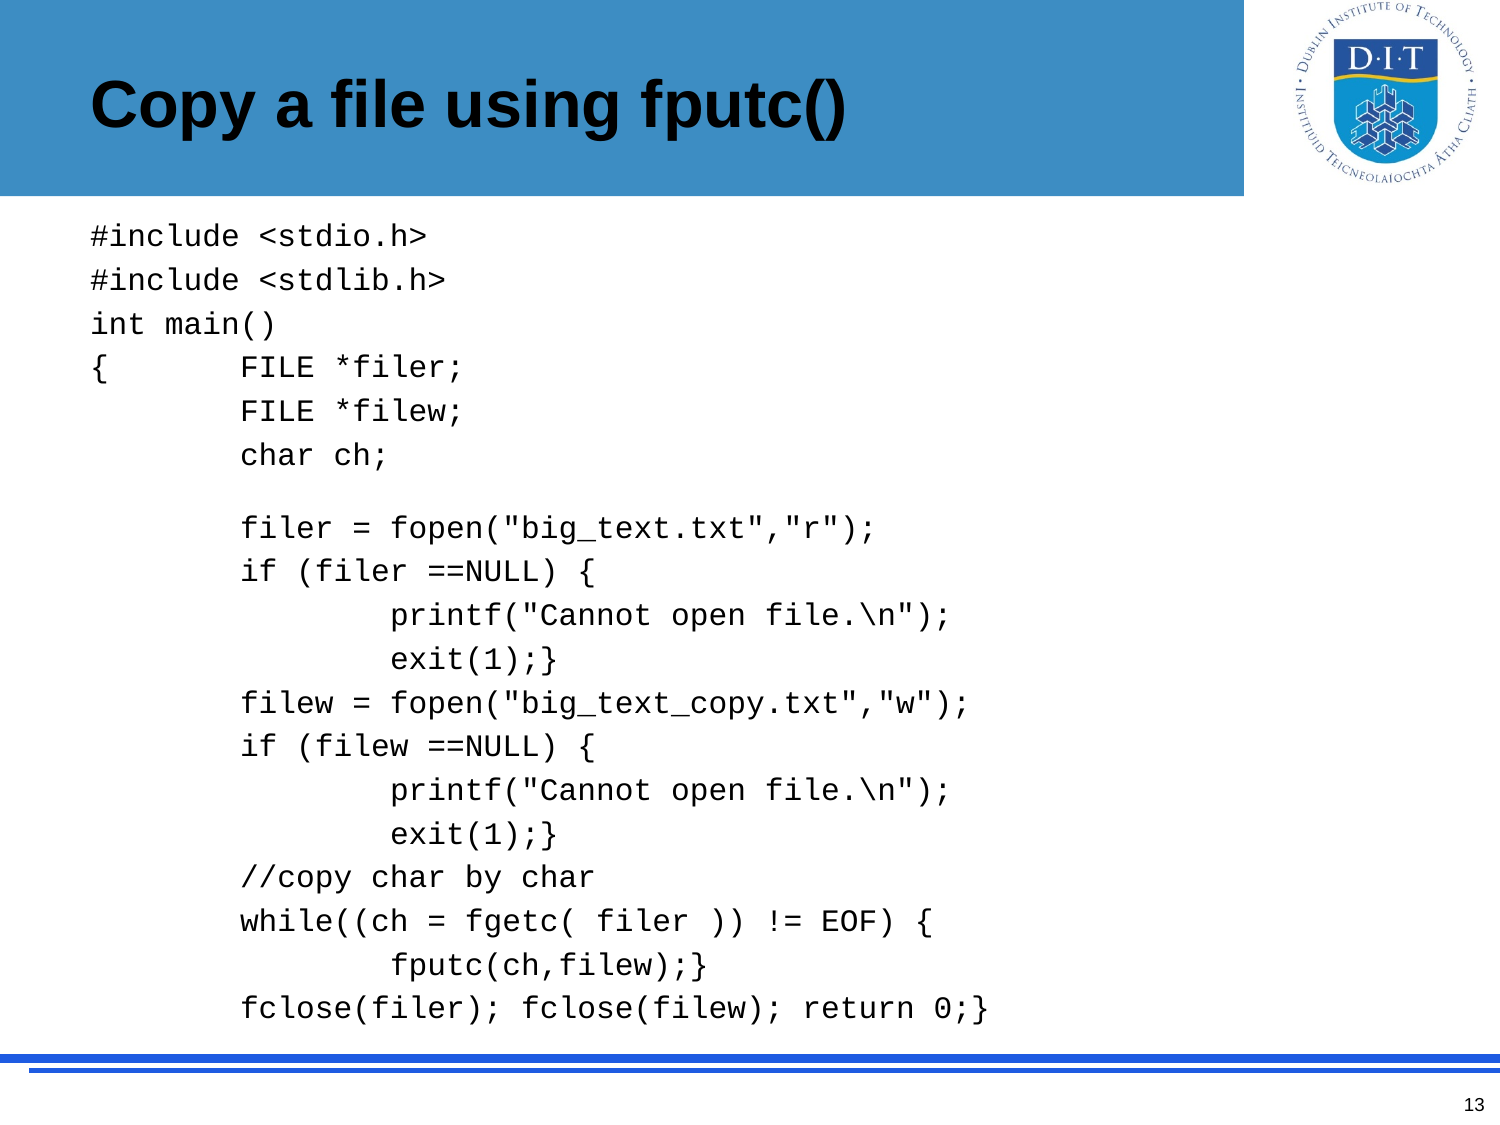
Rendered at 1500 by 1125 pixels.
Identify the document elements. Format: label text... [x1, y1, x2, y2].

picture [1293, 0, 1478, 185]
title Copy a file using fputc() [74, 18, 1105, 182]
slide_number 13 [1149, 1084, 1500, 1125]
list #include <stdio.h> #include <stdlib.h> int main() { FILE *filer; FILE *filew; char ch; filer = fopen("big_text.txt","r"); if (filer ==NULL) { printf("Cannot open file.\n"); exit(1);} filew = fopen("big_text_copy.txt","w"); if (filew ==NULL) { printf("Cannot open file.\n"); exit(1);} //copy char by char while((ch = fgetc( filer )) != EOF) { fputc(ch,filew);} fclose(filer); fclose(filew); return 0;} [74, 207, 1426, 1009]
